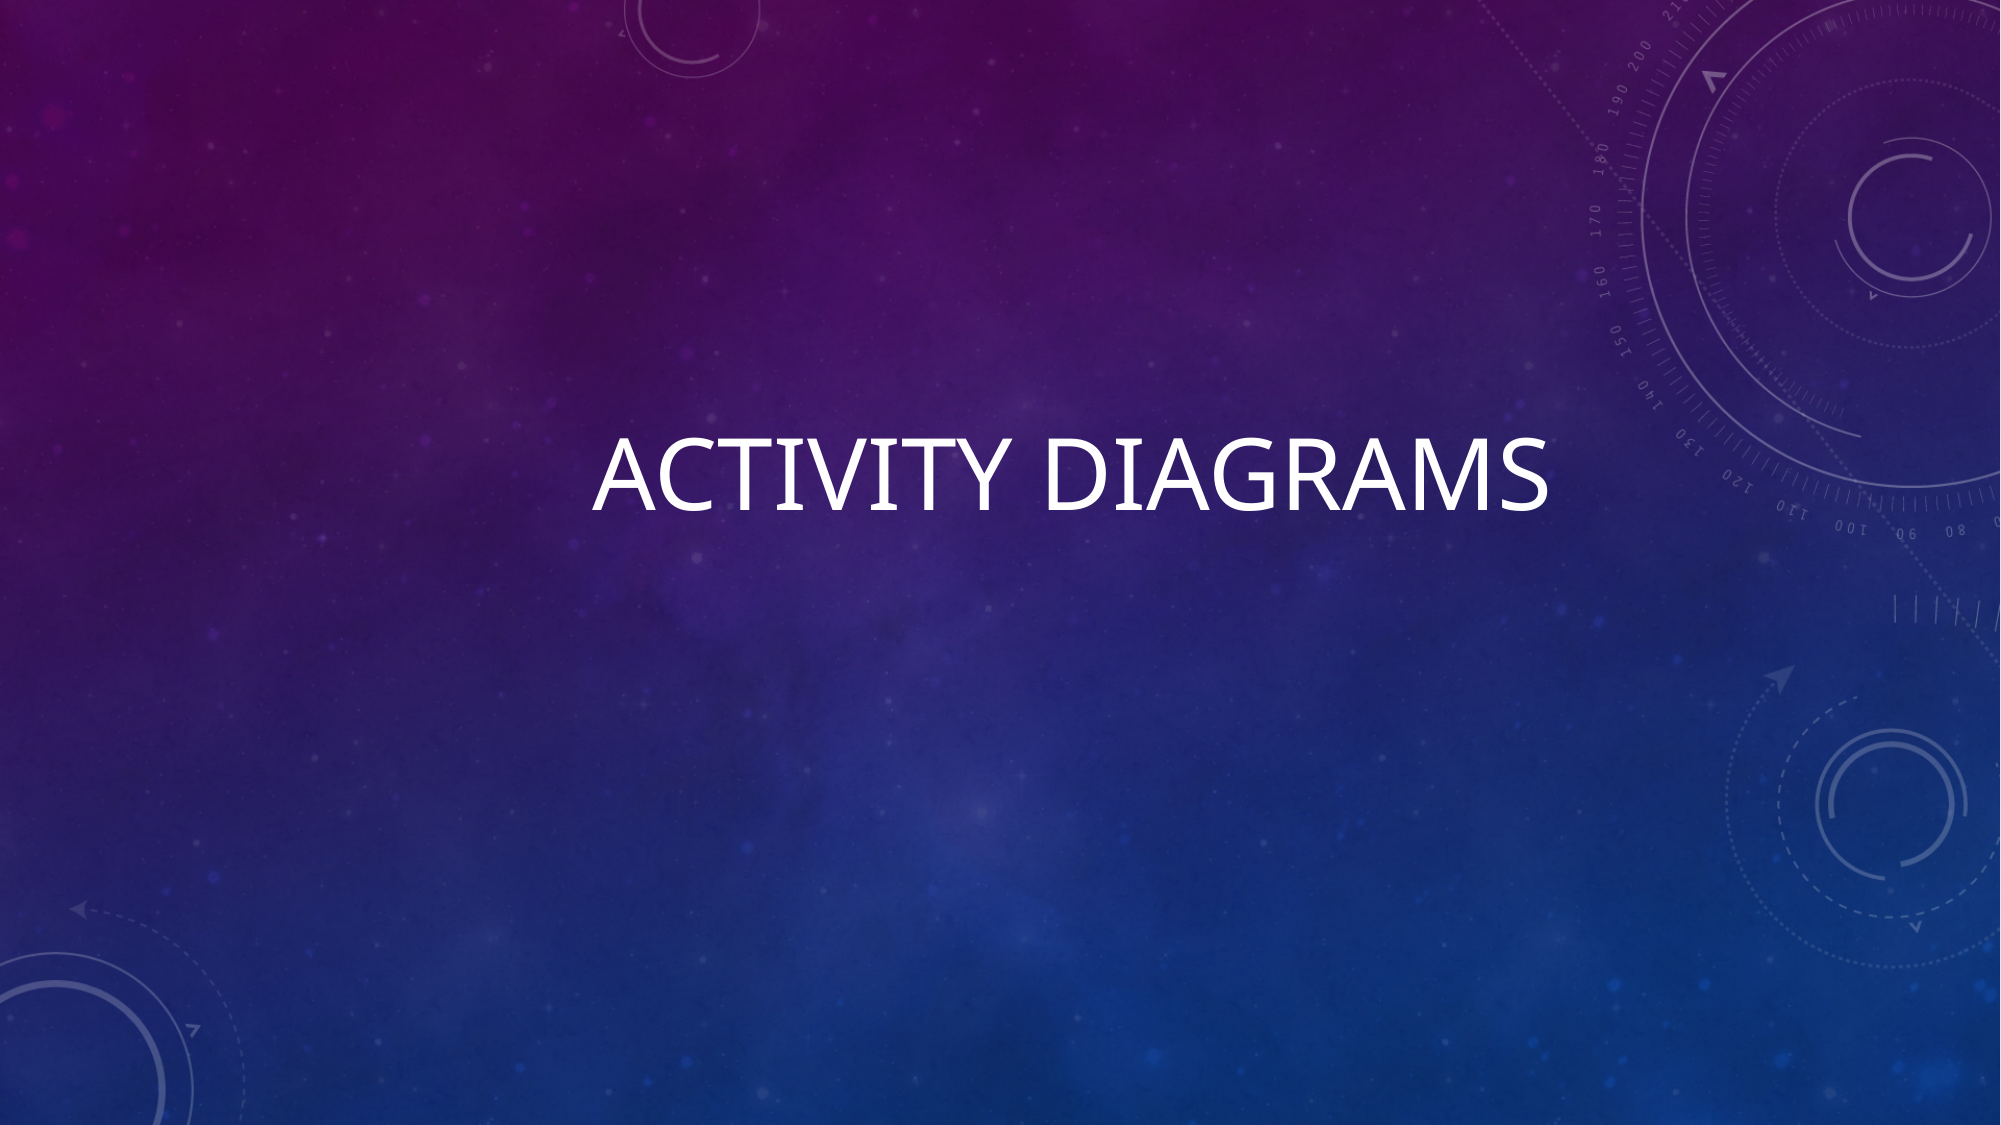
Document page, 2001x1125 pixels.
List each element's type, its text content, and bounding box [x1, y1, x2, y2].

title Activity Diagrams [242, 351, 1905, 591]
picture [0, 0, 2001, 1125]
